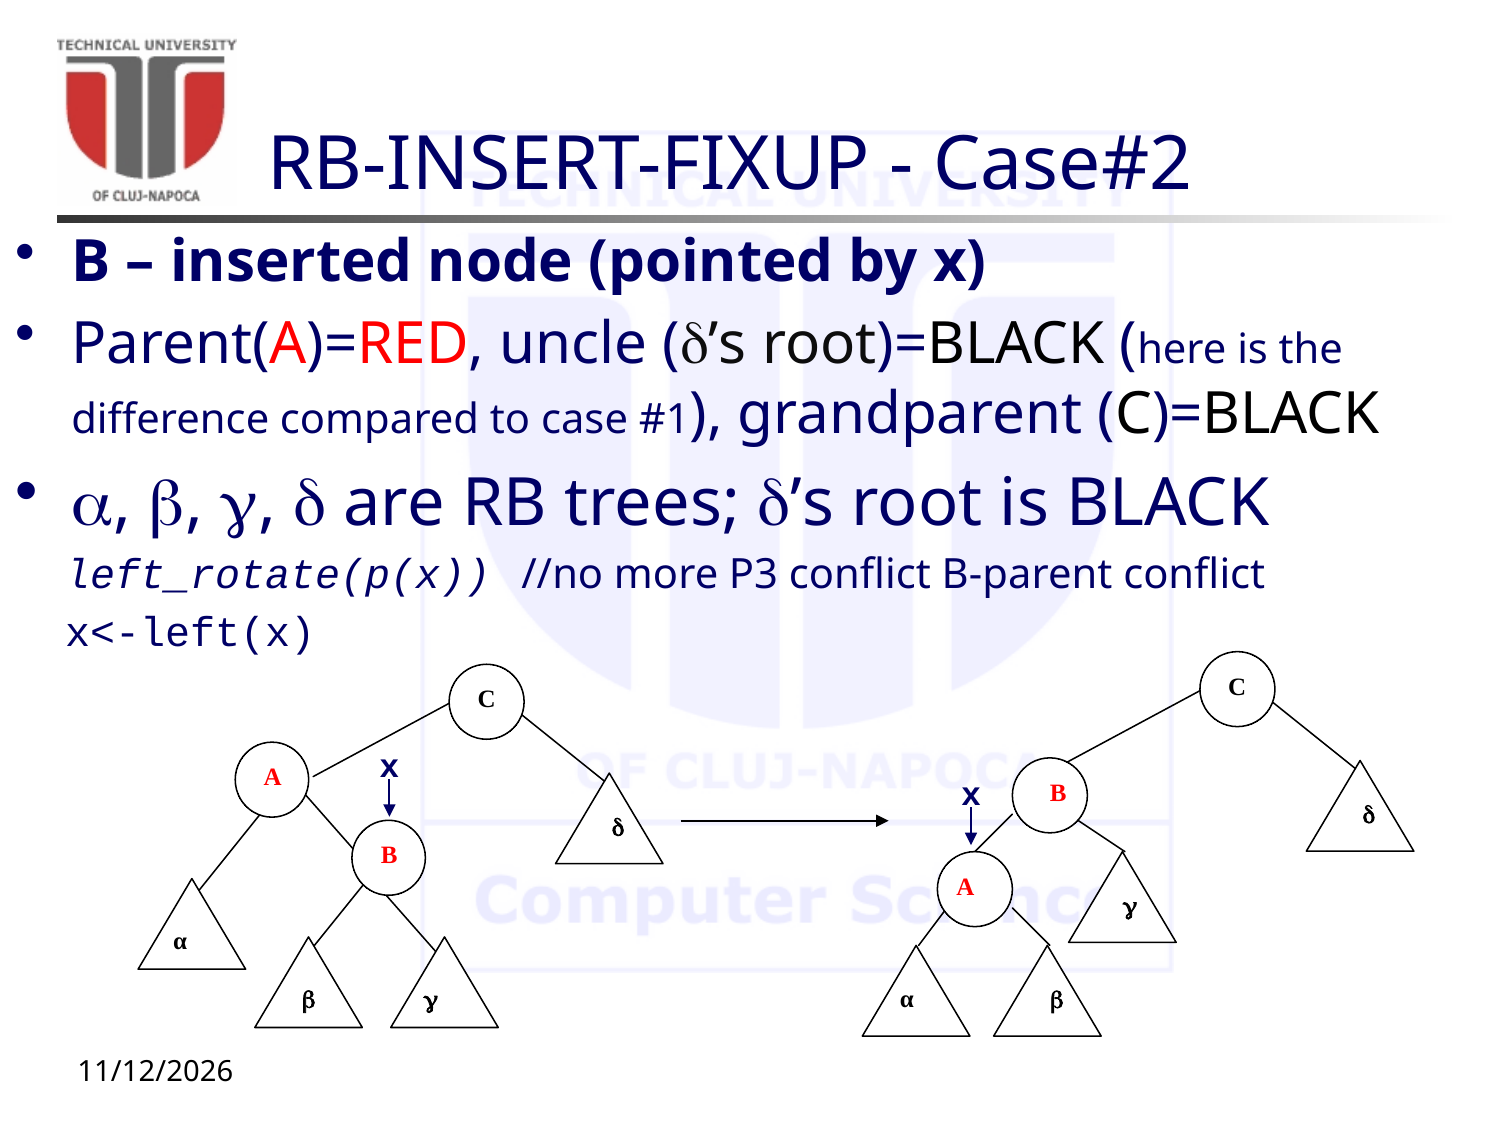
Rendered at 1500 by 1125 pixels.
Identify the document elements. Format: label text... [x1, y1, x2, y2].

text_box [363, 736, 415, 817]
picture [57, 33, 237, 206]
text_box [849, 651, 1500, 1055]
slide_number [62, 1025, 375, 1100]
list B – inserted node (pointed by x) Parent(A)=RED, uncle (’s root)=BLACK (here is the difference compared to case #1), grandparent (C)=BLACK , , ,  are RB trees; ’s root is BLACK left_rotate(p(x)) //no more P3 conflict B-parent conflict x<-left(x) [0, 215, 1500, 1019]
title RB-INSERT-FIXUP - Case#2 [252, 35, 1468, 213]
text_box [98, 663, 778, 1062]
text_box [945, 764, 997, 846]
